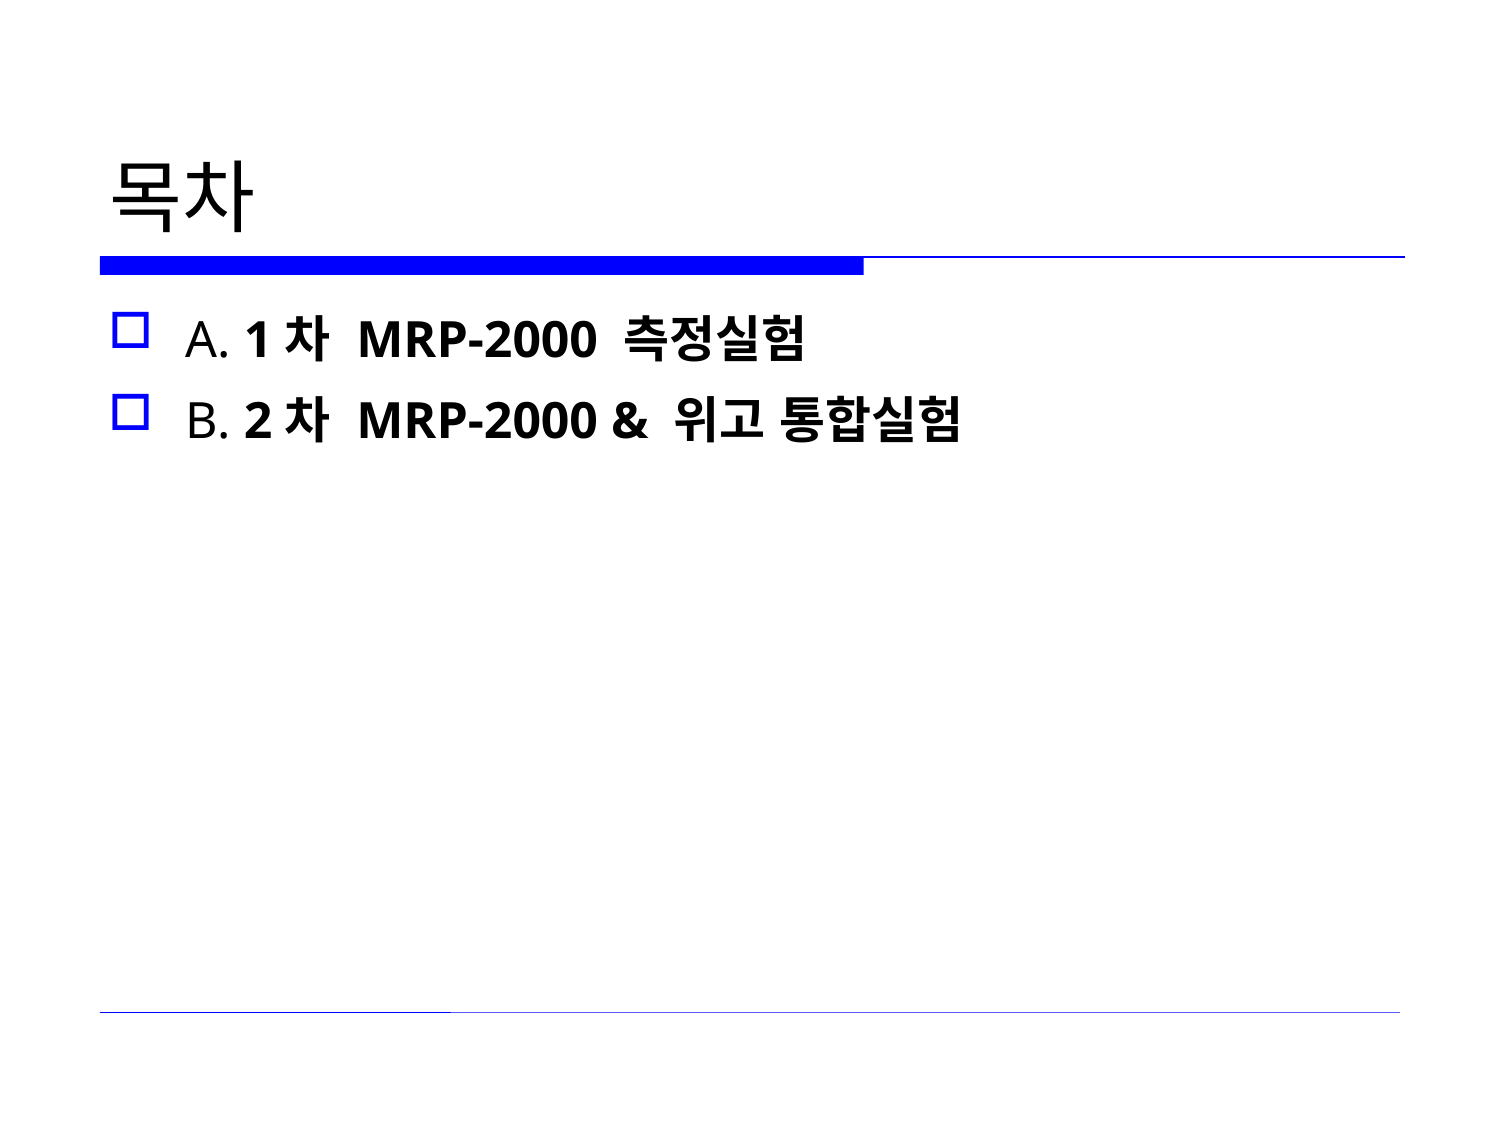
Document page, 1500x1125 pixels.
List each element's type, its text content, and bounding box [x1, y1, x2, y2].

title 목차 [94, 50, 1407, 250]
text_box A. 1차 MRP-2000 측정실험 B. 2차 MRP-2000 & 위고 통합실험 [93, 287, 1451, 988]
